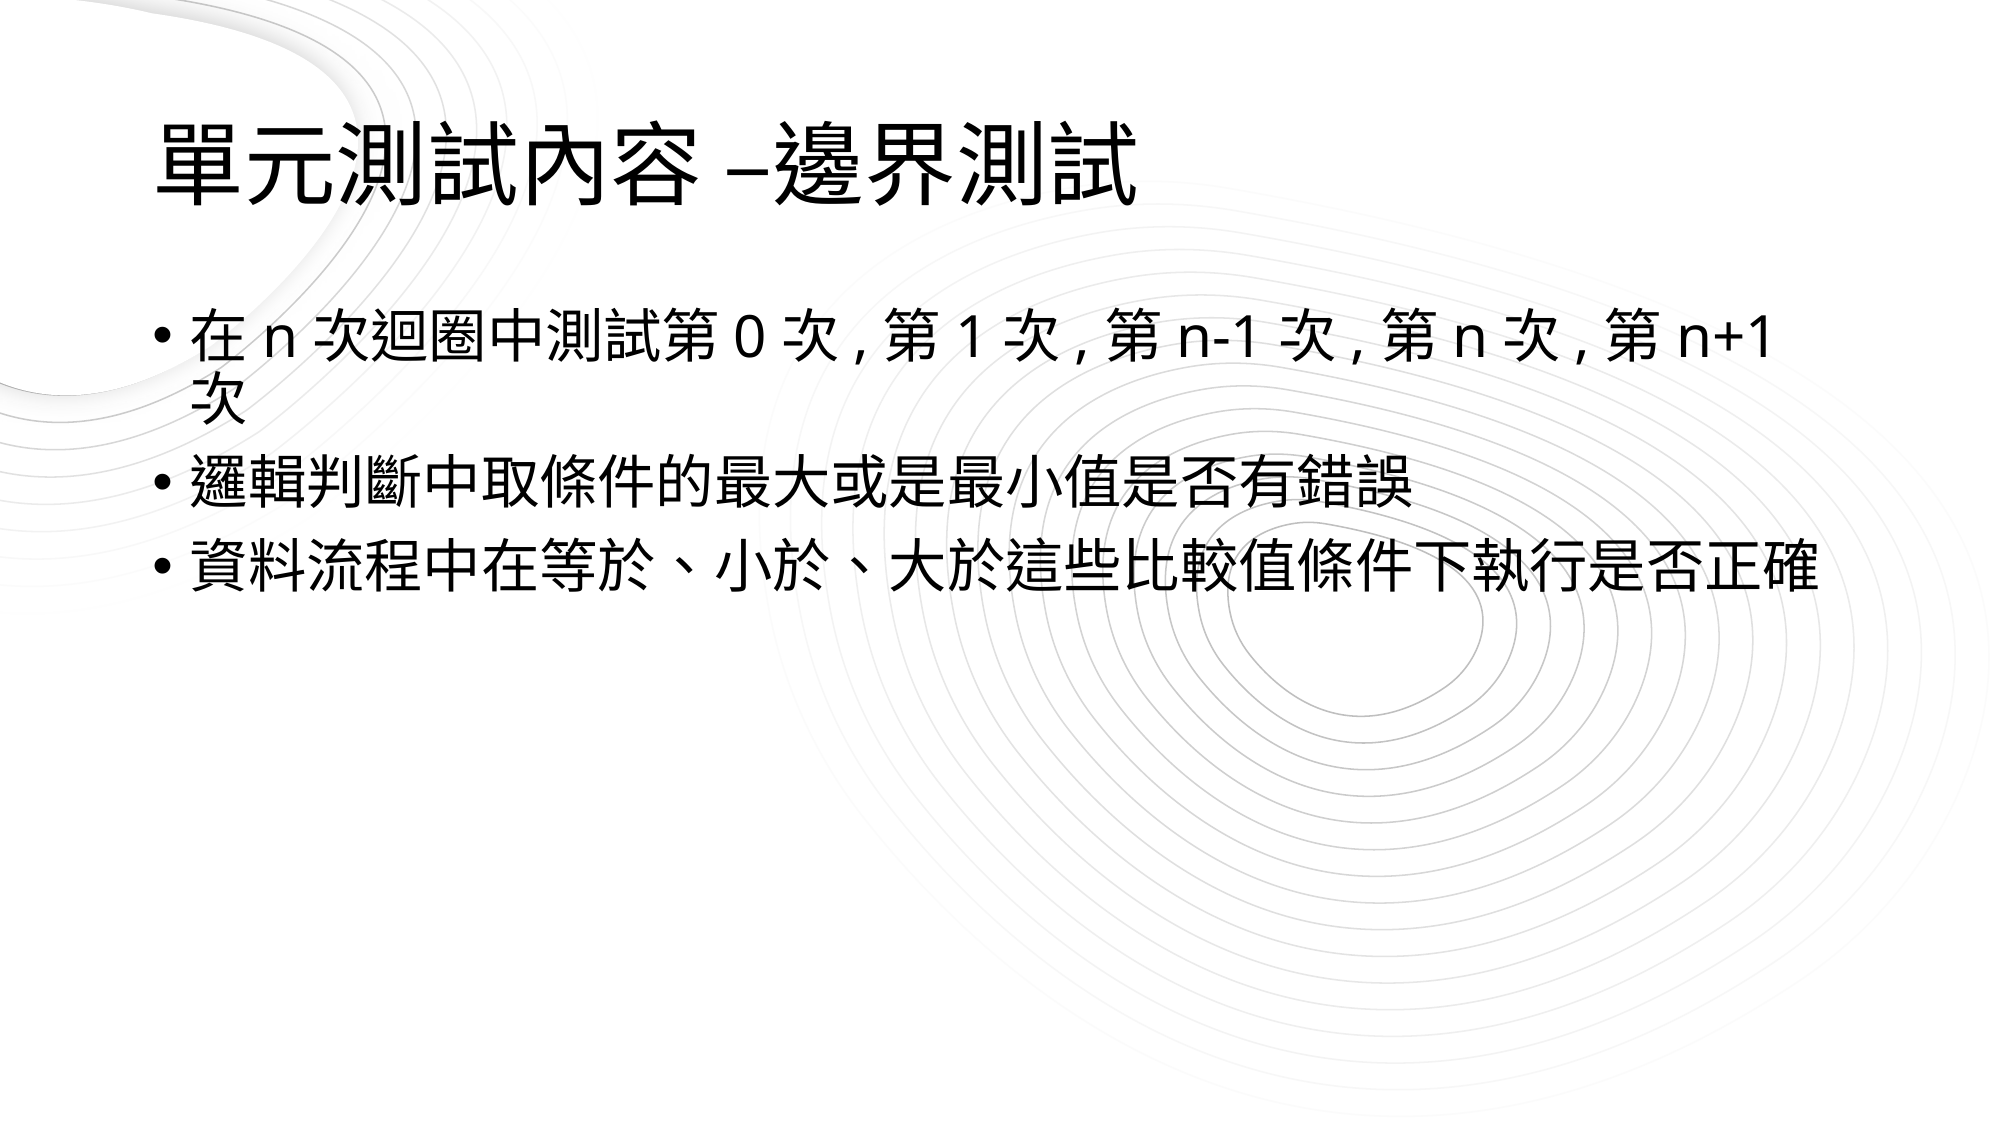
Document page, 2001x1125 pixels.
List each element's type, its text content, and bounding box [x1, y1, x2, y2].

title 單元測試內容 –邊界測試 [137, 59, 1863, 278]
list 在n次迴圈中測試第0次,第1次,第n-1次,第n次,第n+1次 邏輯判斷中取條件的最大或是最小值是否有錯誤 資料流程中在等於、小於、大於這些比較值條件下執行是否正確 [137, 299, 1863, 1014]
